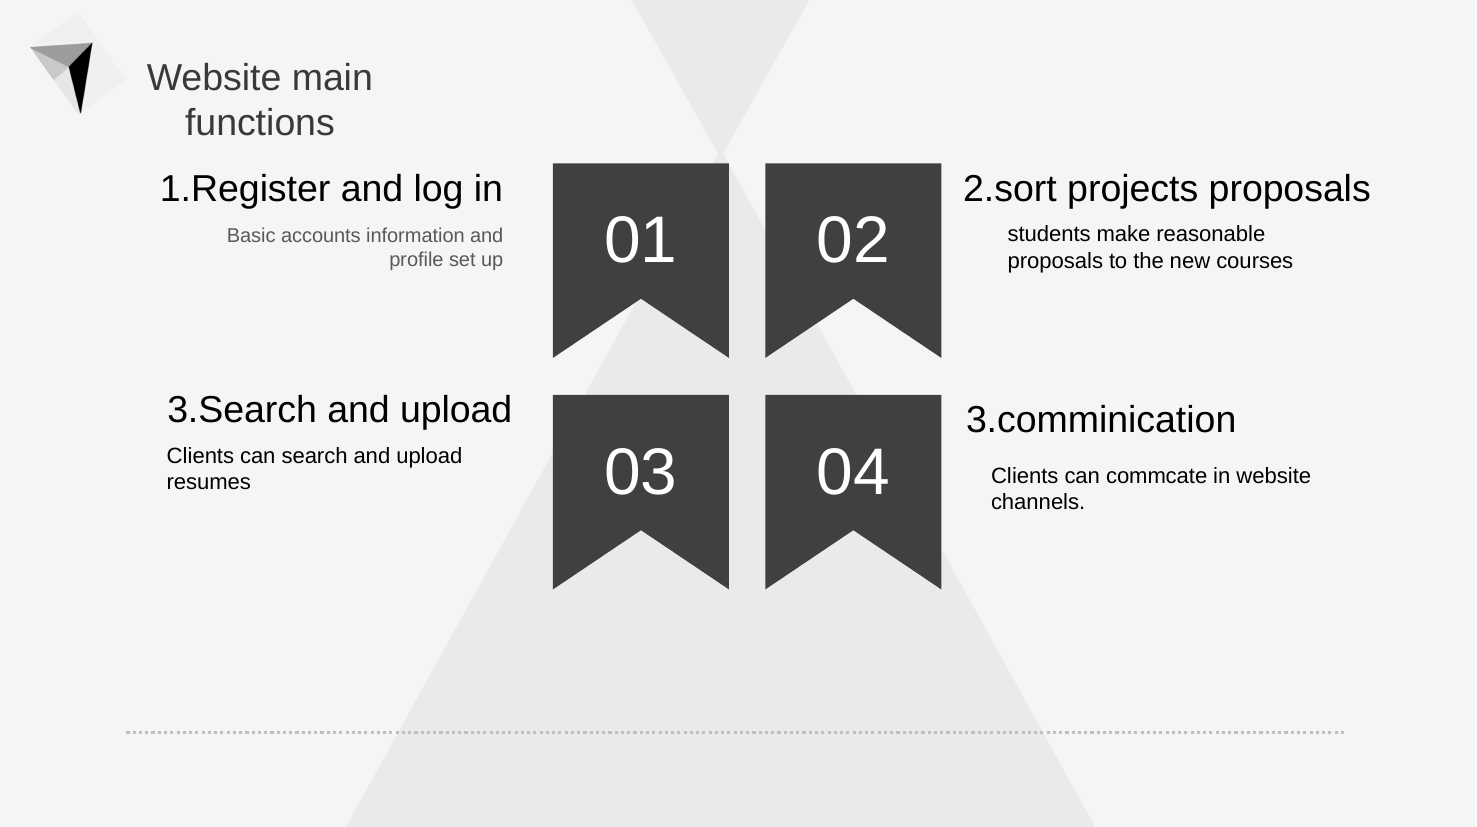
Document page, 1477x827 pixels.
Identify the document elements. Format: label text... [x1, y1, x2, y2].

picture [30, 12, 108, 114]
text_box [765, 394, 942, 590]
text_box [159, 163, 504, 271]
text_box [950, 394, 1322, 515]
text_box Website main functions [100, 47, 420, 149]
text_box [962, 162, 1372, 274]
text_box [166, 384, 524, 495]
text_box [552, 163, 730, 359]
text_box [765, 163, 942, 359]
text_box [552, 394, 730, 590]
